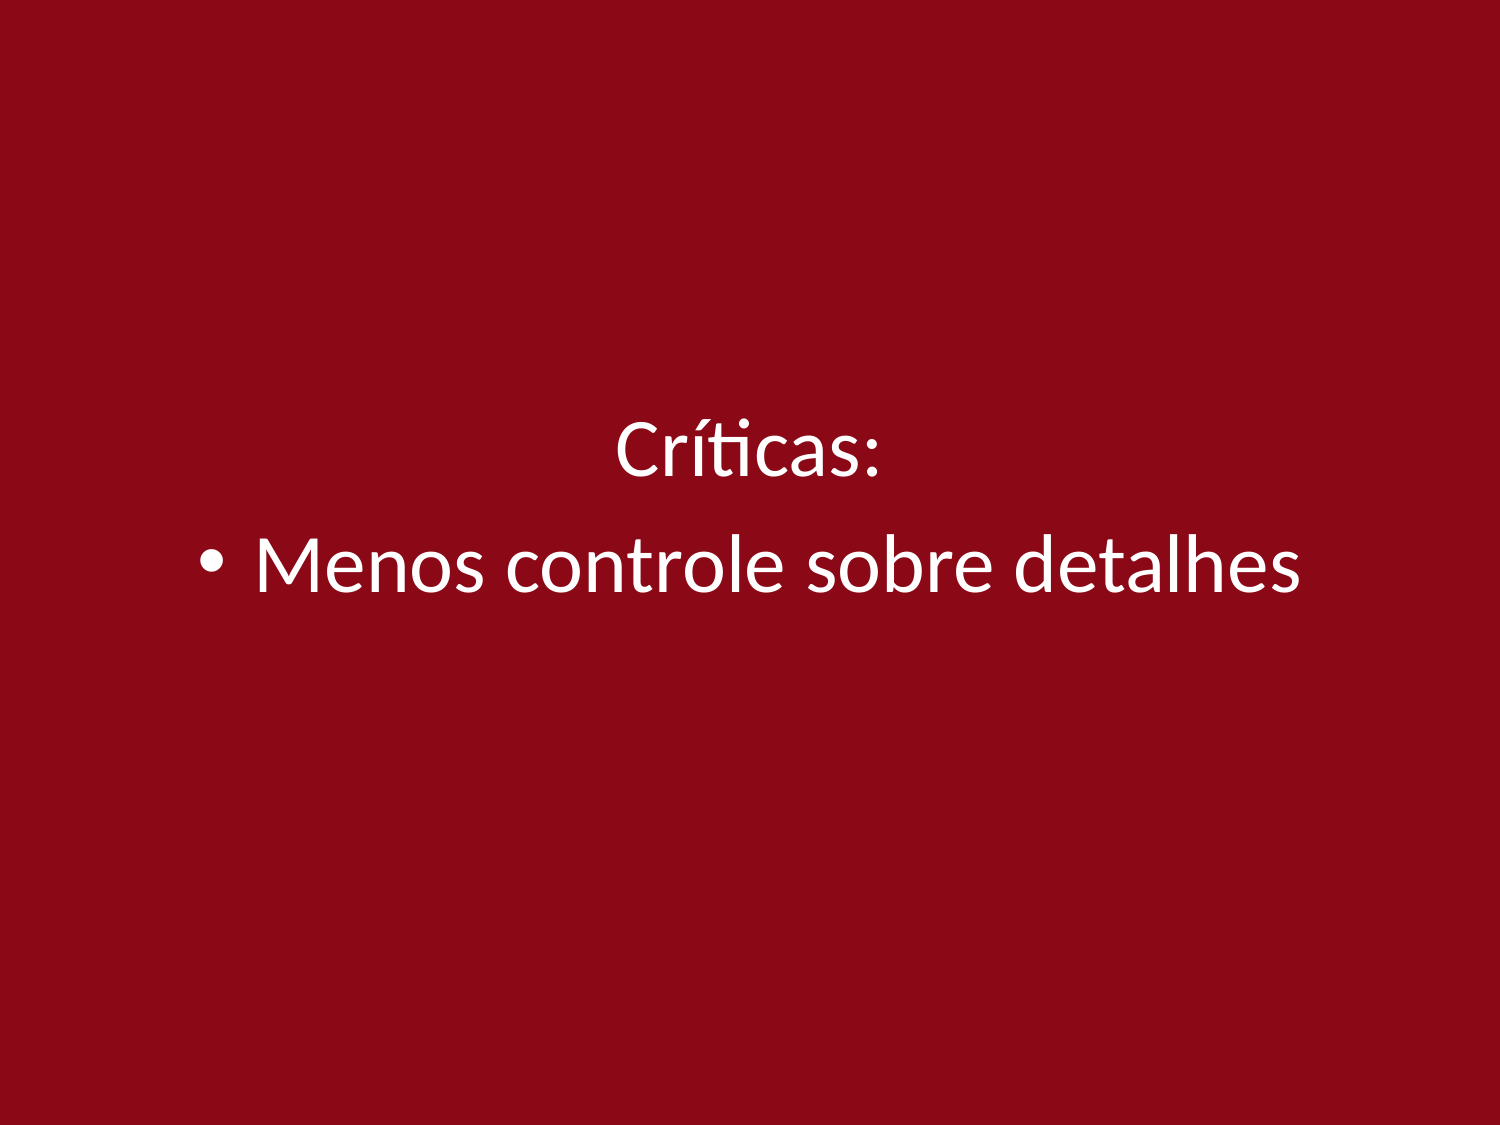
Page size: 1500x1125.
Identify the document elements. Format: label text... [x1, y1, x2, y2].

list Críticas: Menos controle sobre detalhes [75, 113, 1425, 1005]
